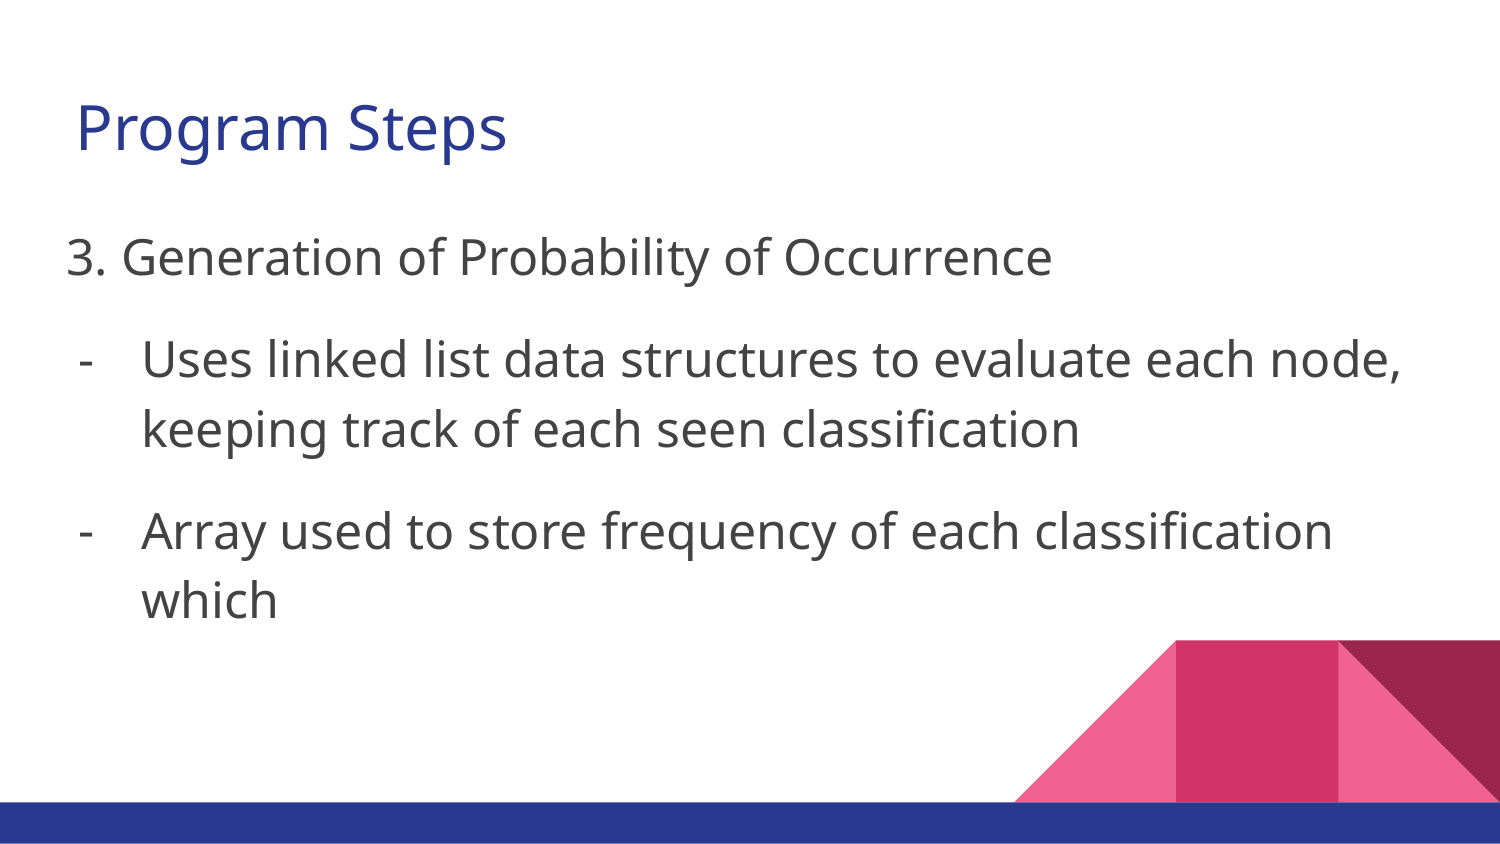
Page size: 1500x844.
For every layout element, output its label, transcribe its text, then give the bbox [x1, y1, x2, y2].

title Program Steps [60, 72, 1459, 173]
list 3. Generation of Probability of Occurrence Uses linked list data structures to evaluate each node, keeping track of each seen classification Array used to store frequency of each classification which [51, 201, 1449, 750]
